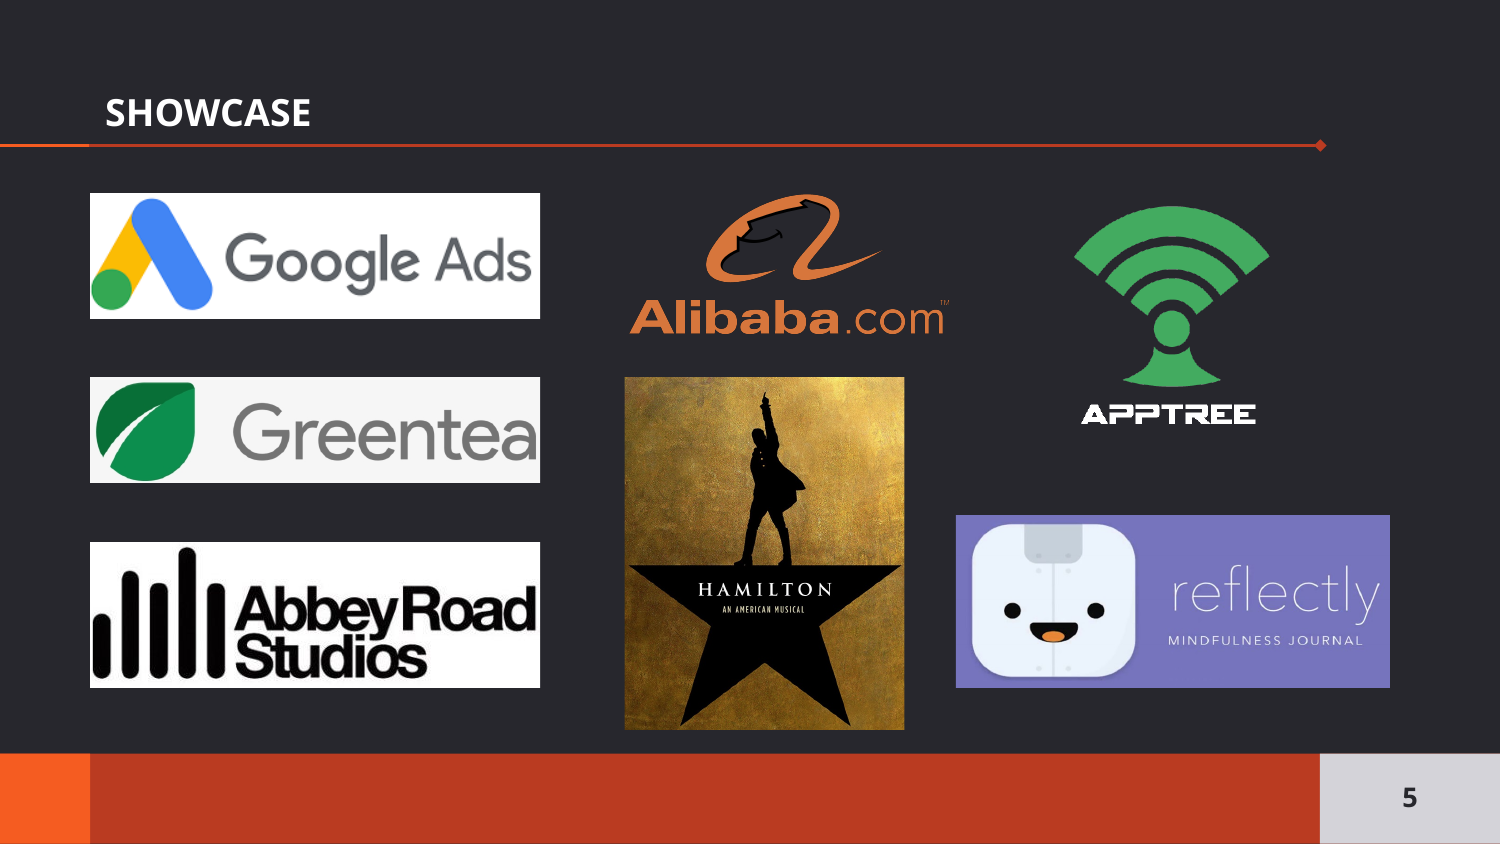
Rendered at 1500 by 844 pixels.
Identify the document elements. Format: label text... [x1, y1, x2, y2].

picture [955, 515, 1391, 688]
picture [624, 177, 957, 350]
title SHOWCASE [90, 59, 1320, 150]
picture [89, 541, 541, 688]
picture [624, 377, 905, 730]
picture [89, 377, 541, 484]
slide_number ‹#› [1320, 753, 1500, 844]
picture [1067, 193, 1278, 432]
picture [89, 193, 541, 319]
